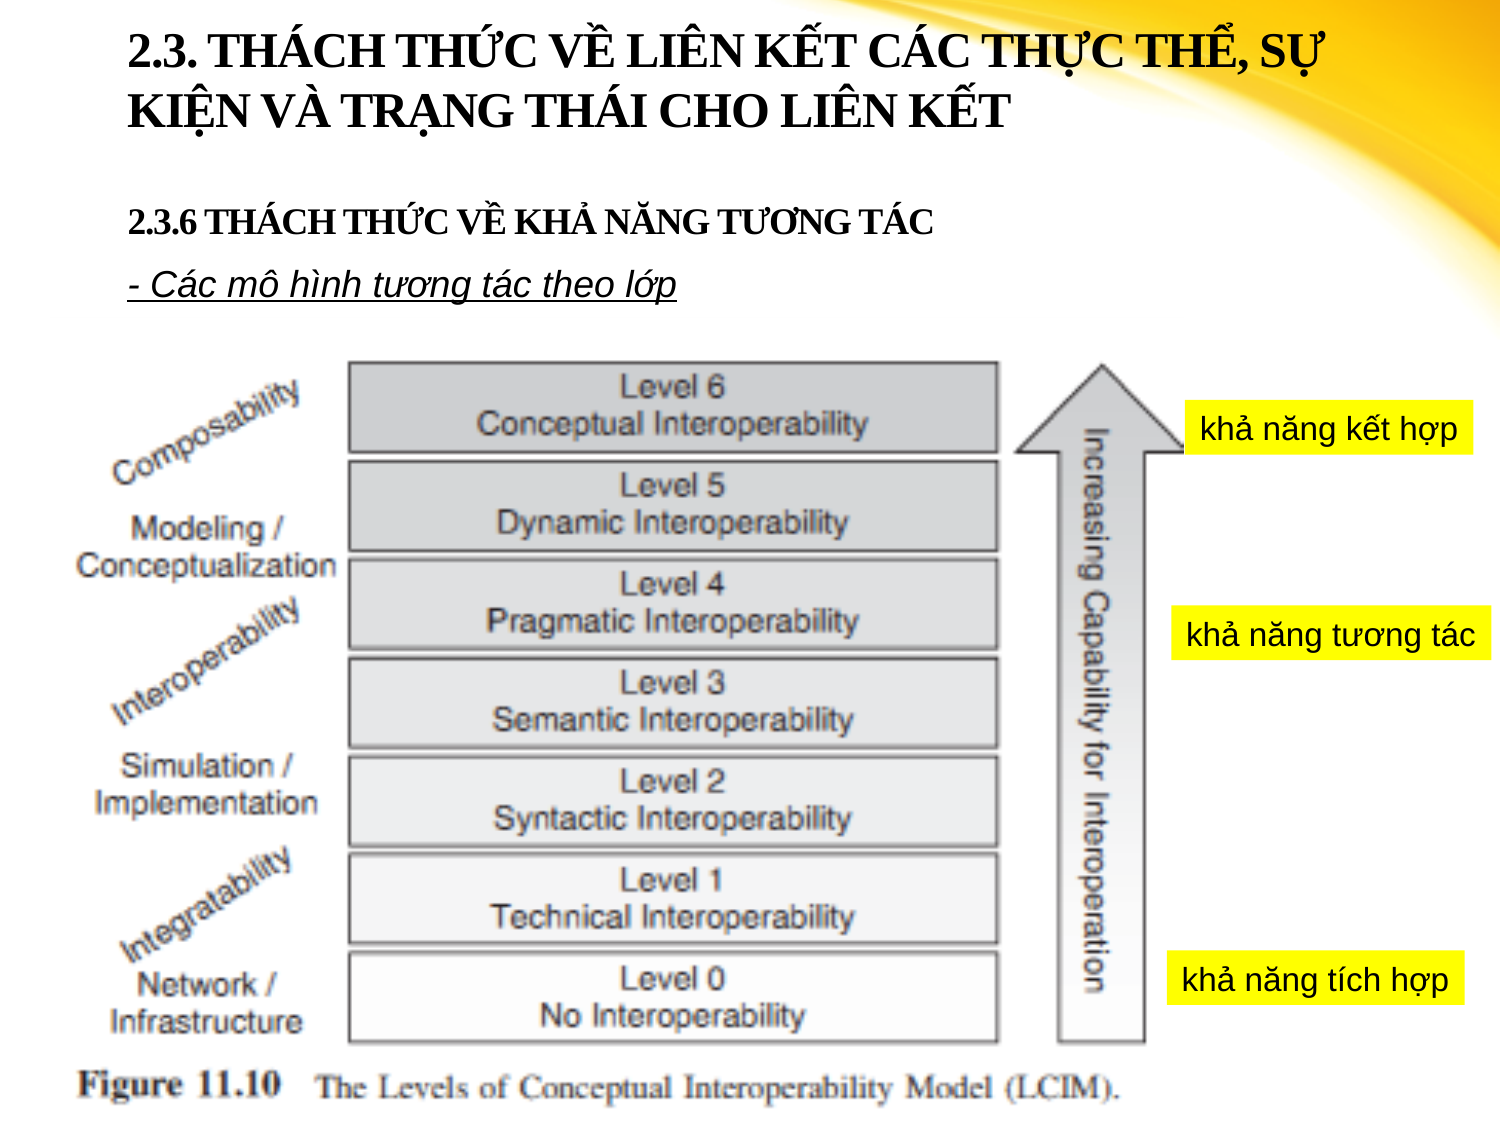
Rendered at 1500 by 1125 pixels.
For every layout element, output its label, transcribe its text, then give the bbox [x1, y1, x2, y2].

title 2.3. THÁCH THỨC VỀ LIÊN KẾT CÁC Thực thể, SỰ KIỆN VÀ TRẠNG THÁI cho liên kết 2.3.6 THÁCH THỨC VỀ KHẢ NĂNG TƯƠNG TÁC [112, 62, 1450, 250]
text_box khả năng tích hợp [1192, 950, 1465, 1005]
text_box khả năng kết hợp [1192, 399, 1474, 455]
picture [49, 0, 1500, 1125]
text_box - Các mô hình tương tác theo lớp [112, 252, 1450, 313]
text_box khả năng tương tác [1192, 605, 1492, 661]
